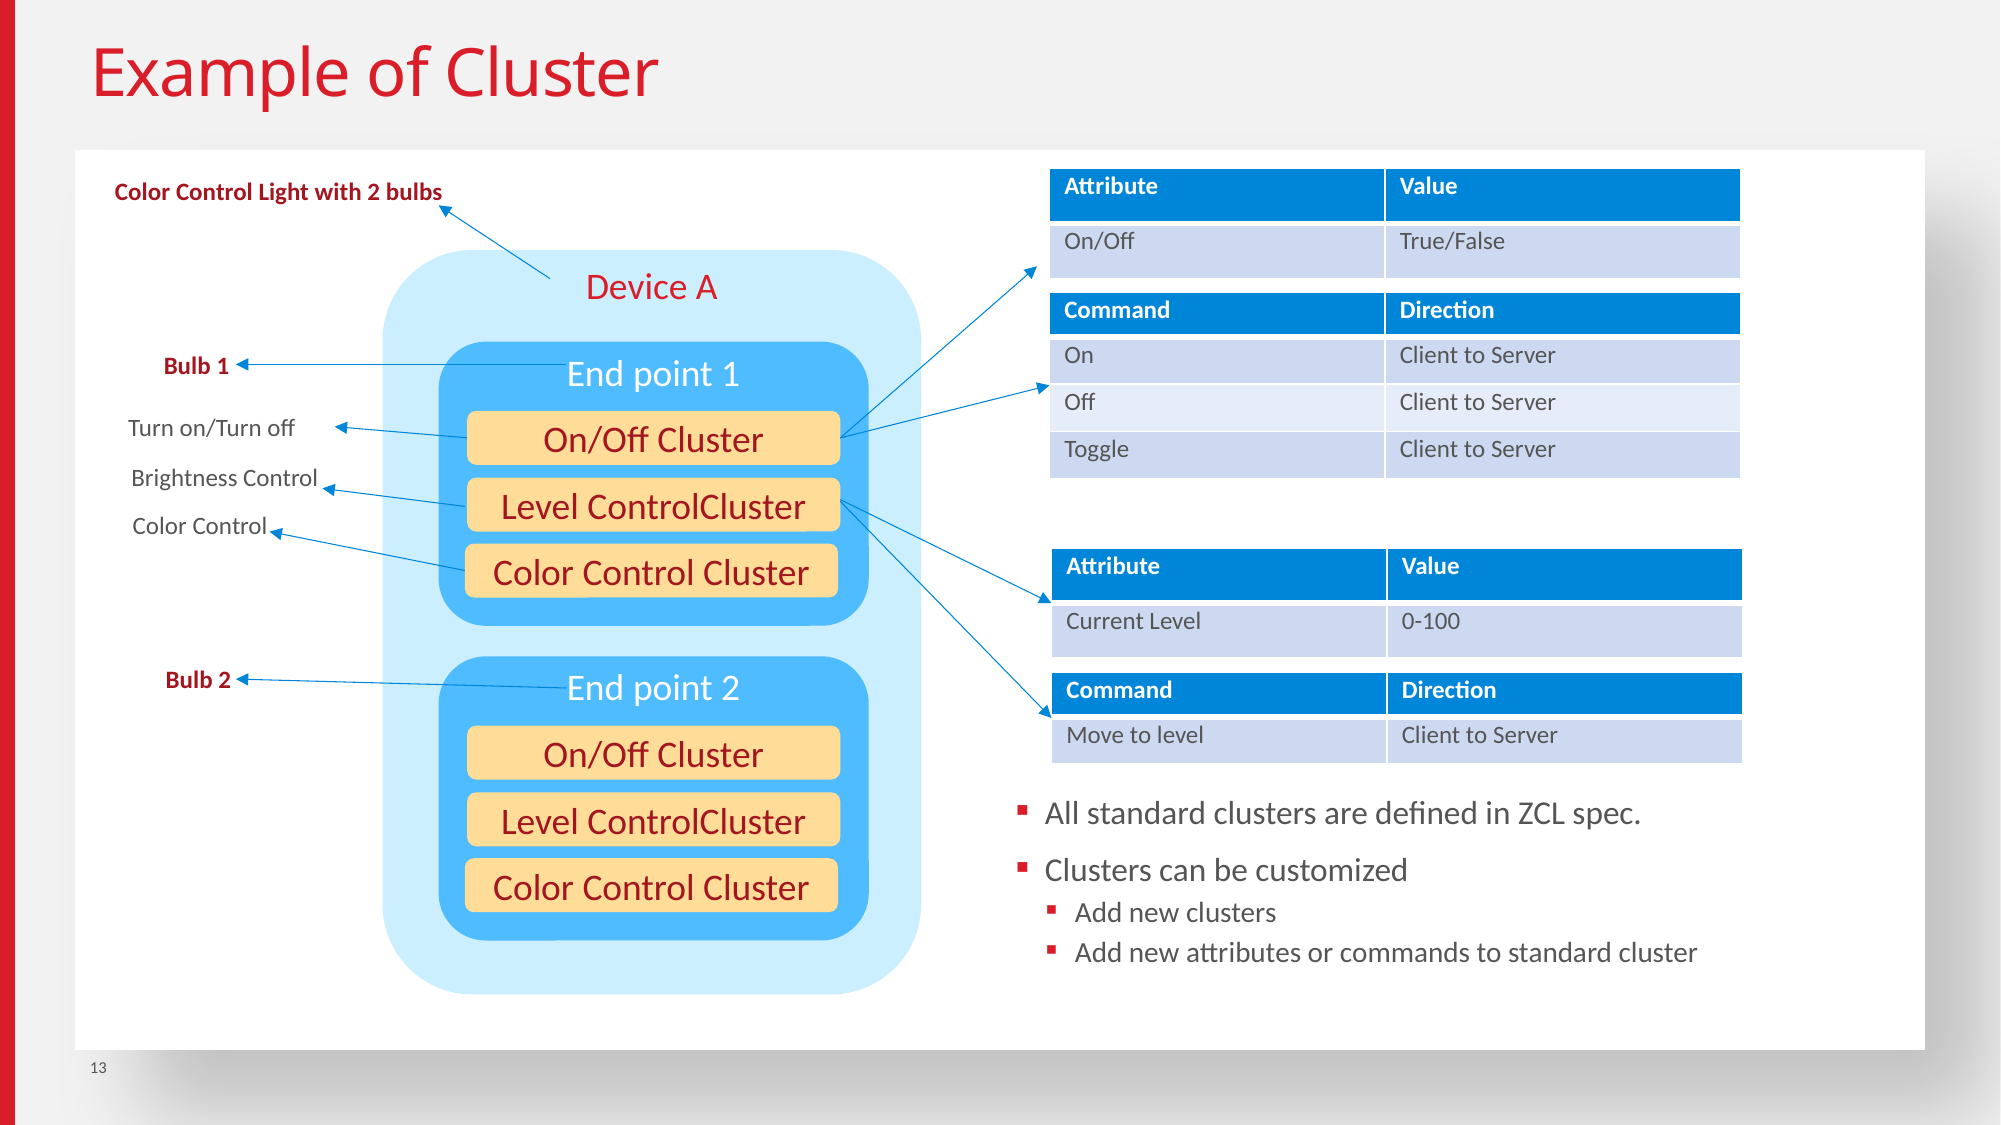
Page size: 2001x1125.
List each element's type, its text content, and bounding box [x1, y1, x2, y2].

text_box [840, 385, 1050, 438]
table_header Direction [1388, 673, 1742, 714]
text_box Color Control [86, 502, 314, 548]
table_cell Client to Server [1386, 385, 1740, 431]
table_cell 0-100 [1388, 606, 1742, 657]
text_box Brightness Control [111, 453, 339, 499]
text_box Color Control Light with 2 bulbs [91, 168, 468, 214]
table_header Attribute [1052, 549, 1386, 600]
table_header Direction [1386, 293, 1740, 334]
table_cell On [1050, 340, 1384, 383]
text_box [235, 679, 567, 689]
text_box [438, 205, 550, 279]
table_header Attribute [1050, 169, 1384, 221]
table_cell Client to Server [1388, 720, 1742, 763]
table_cell Client to Server [1386, 340, 1740, 383]
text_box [322, 488, 465, 507]
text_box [840, 501, 1052, 718]
text_box All standard clusters are defined in ZCL spec. Clusters can be customized Add new clusters Add new attributes or commands to standard cluster [999, 792, 1886, 1018]
table_cell Move to level [1052, 720, 1386, 763]
table_header Value [1386, 169, 1740, 221]
table_cell On/Off [1050, 226, 1384, 278]
table_header Command [1052, 673, 1386, 714]
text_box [334, 426, 468, 438]
table_cell Off [1050, 385, 1384, 431]
text_box Bulb 1 [89, 341, 304, 387]
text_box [840, 266, 1037, 385]
table_header Command [1050, 293, 1384, 334]
text_box Turn on/Turn off [98, 404, 326, 449]
table_cell Client to Server [1386, 432, 1740, 478]
table_cell True/False [1386, 226, 1740, 278]
title Example of Cluster [75, 0, 1925, 150]
text_box Bulb 2 [91, 656, 306, 702]
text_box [269, 531, 465, 571]
table_cell Current Level [1052, 606, 1386, 657]
text_box 13 [74, 1049, 128, 1125]
table_cell Toggle [1050, 432, 1384, 478]
table_header Value [1388, 549, 1742, 600]
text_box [382, 249, 922, 995]
